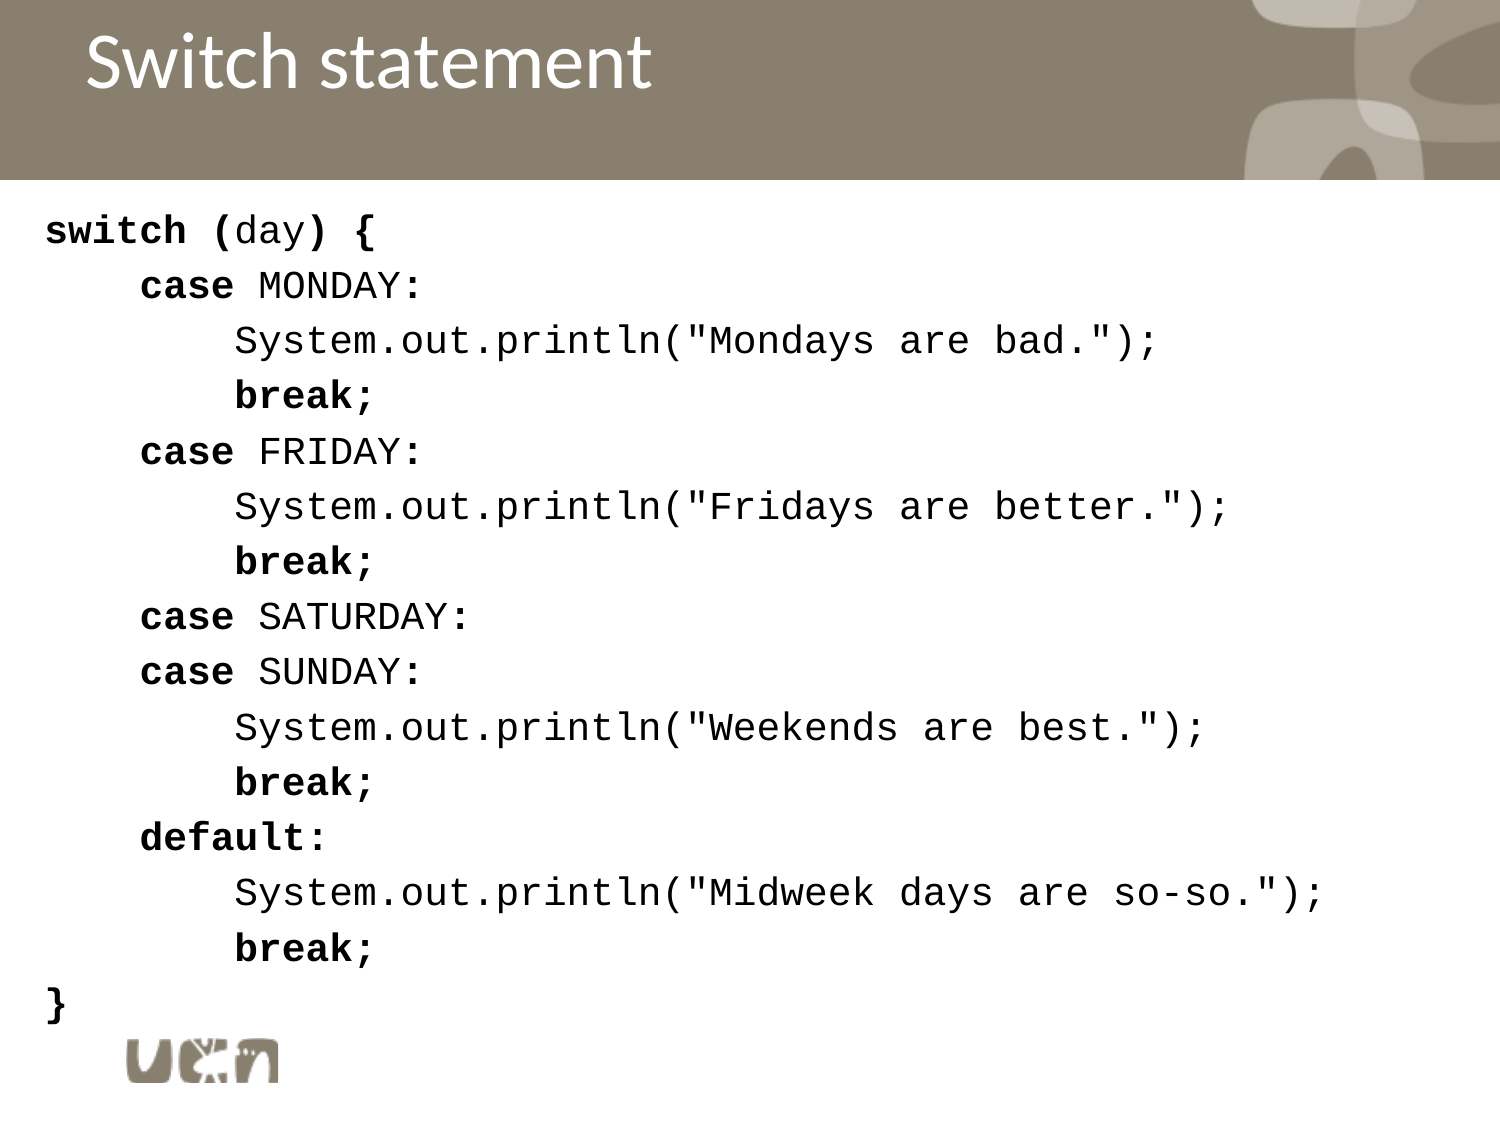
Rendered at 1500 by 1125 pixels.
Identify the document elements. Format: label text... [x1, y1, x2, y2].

title Switch statement [70, 0, 1346, 113]
list switch (day) { case MONDAY: System.out.println("Mondays are bad."); break; case FRIDAY: System.out.println("Fridays are better."); break; case SATURDAY: case SUNDAY: System.out.println("Weekends are best."); break; default: System.out.println("Midweek days are so-so."); break; } [29, 196, 1500, 1035]
